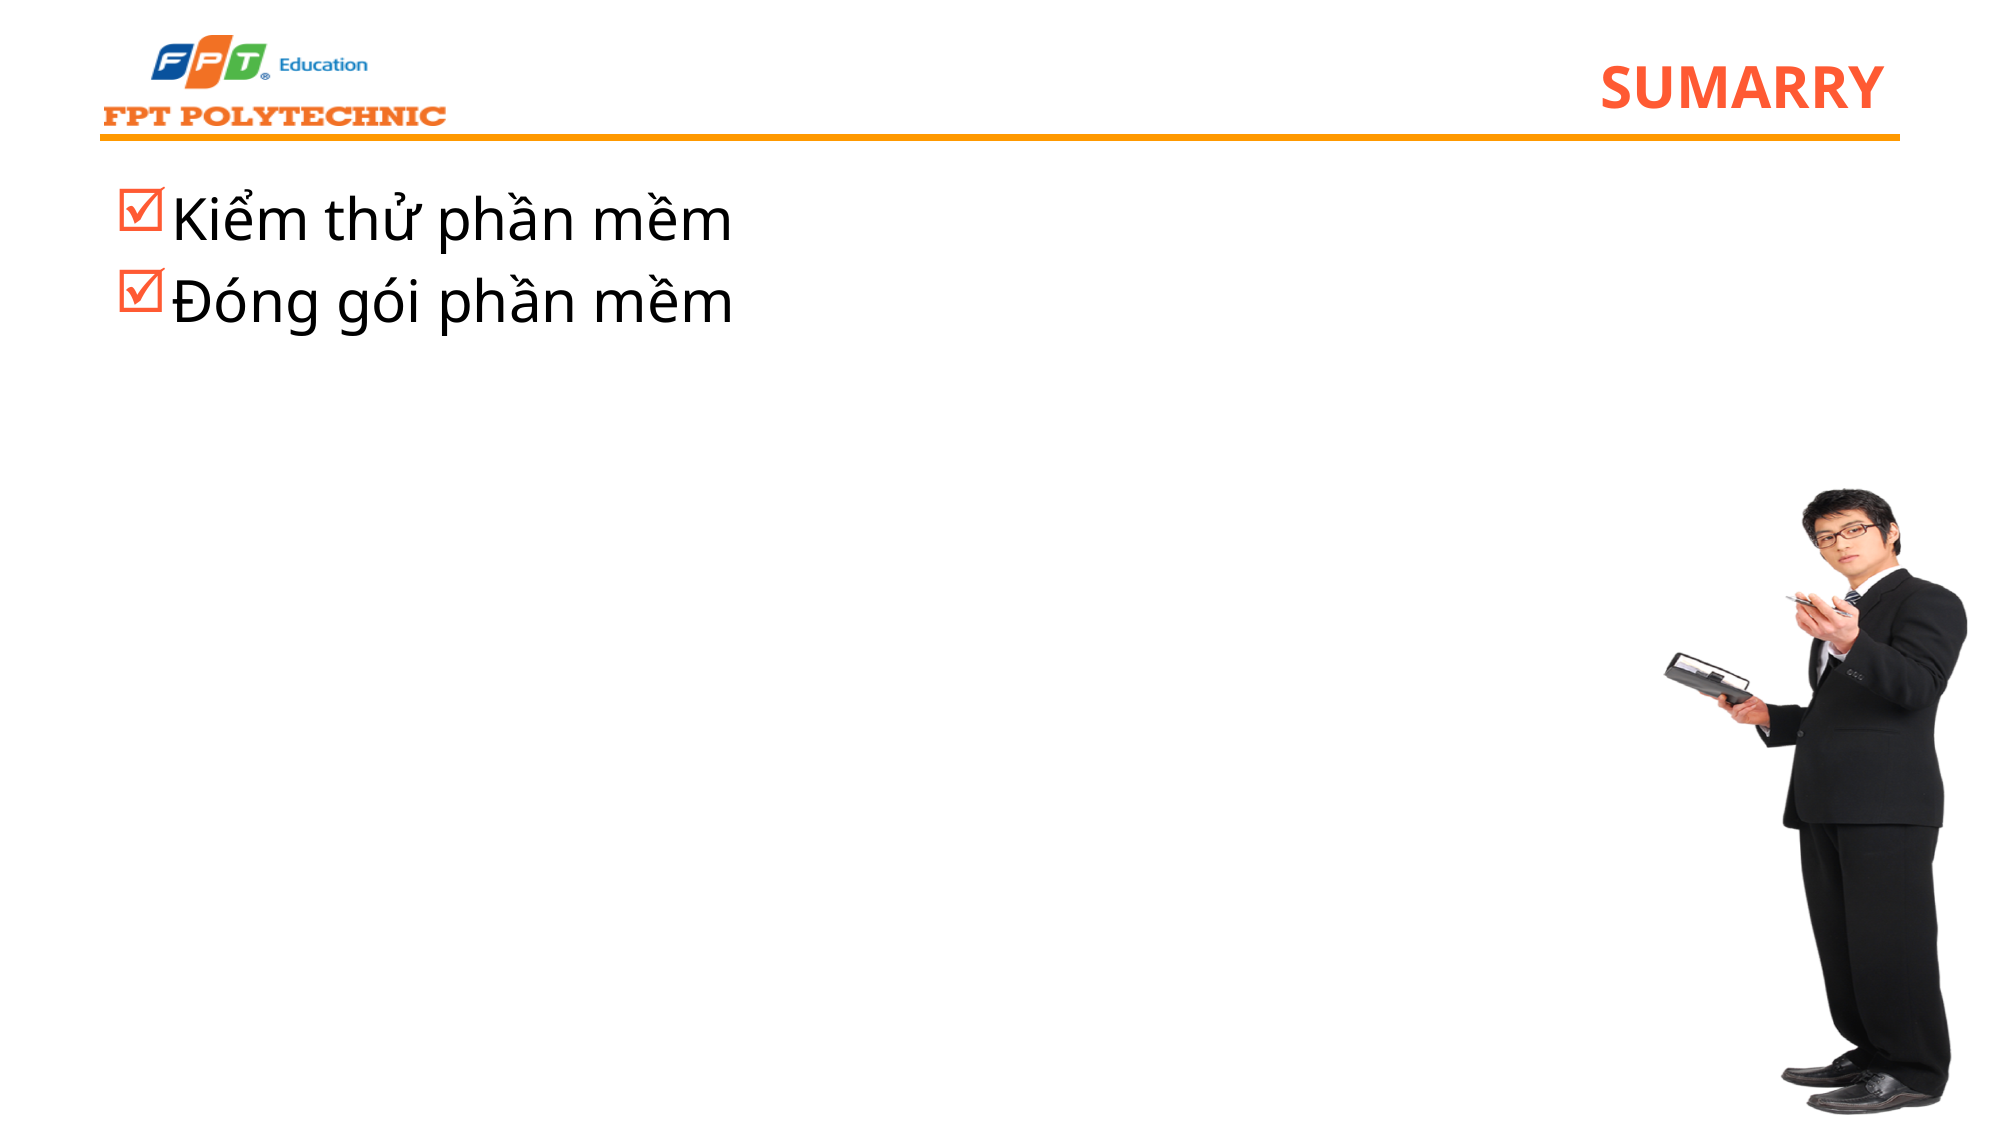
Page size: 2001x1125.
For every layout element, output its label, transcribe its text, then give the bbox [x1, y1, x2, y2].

title Sumarry [450, 45, 1900, 125]
list Kiểm thử phần mềm Đóng gói phần mềm [99, 174, 1900, 1038]
picture [1633, 488, 2000, 1125]
picture [104, 35, 450, 126]
